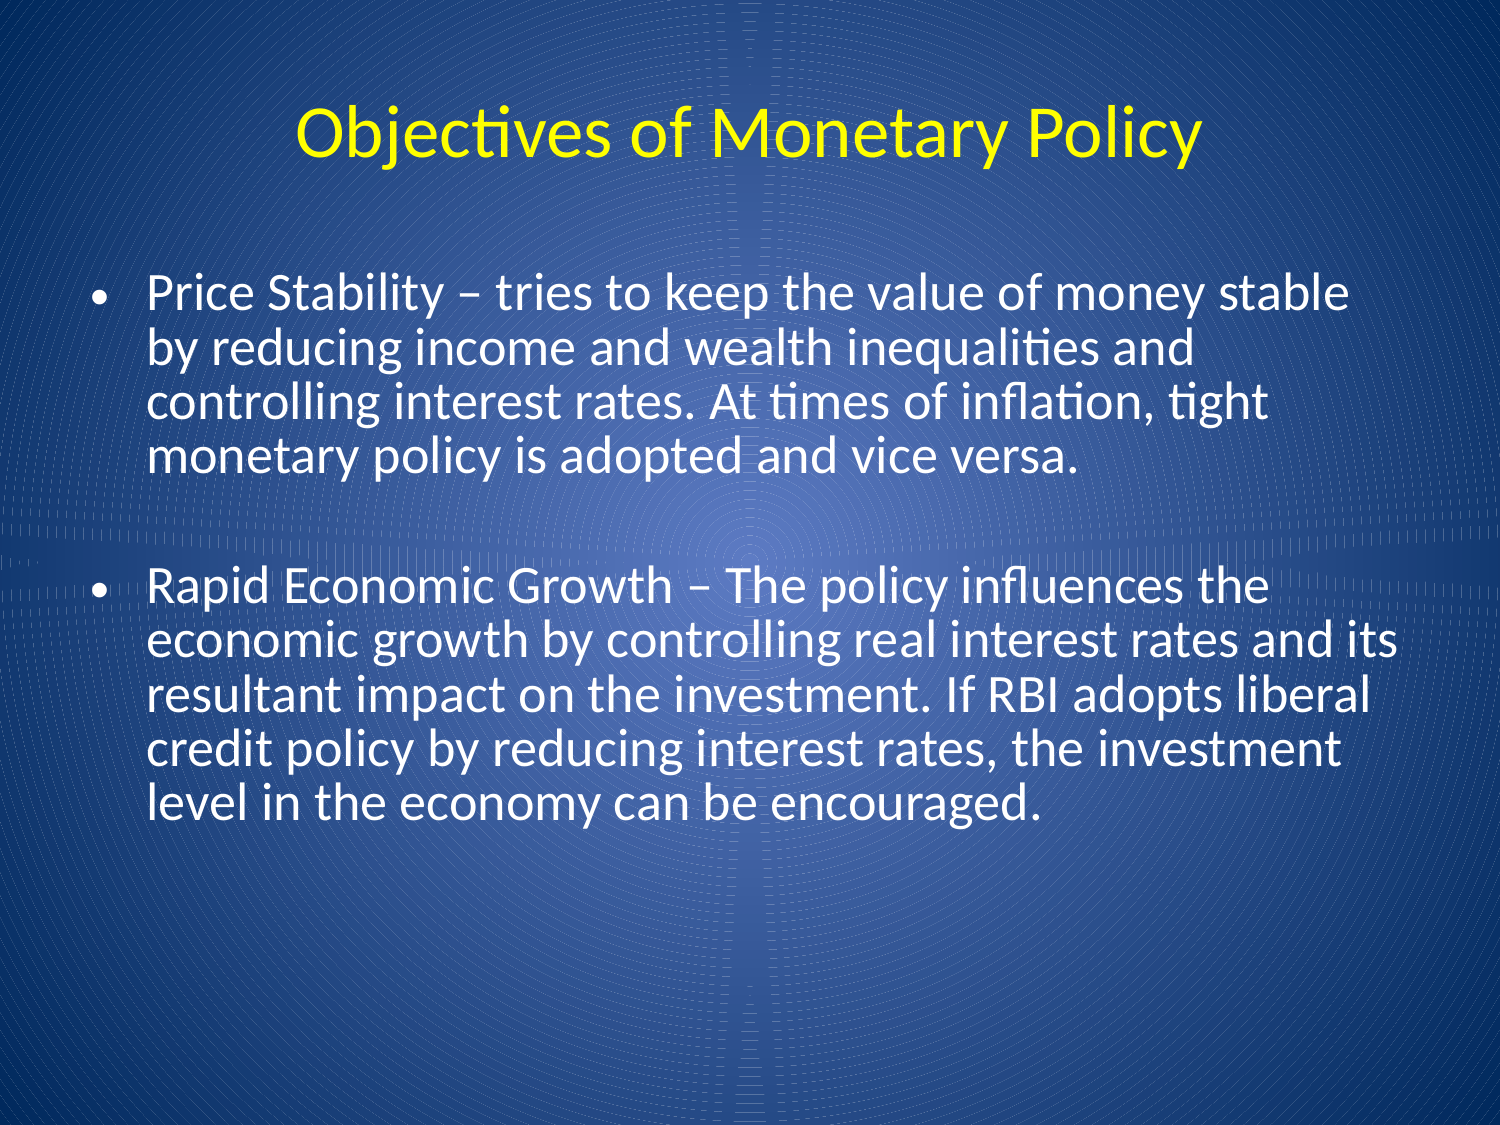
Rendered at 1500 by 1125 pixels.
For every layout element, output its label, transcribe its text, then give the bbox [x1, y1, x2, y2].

list Price Stability – tries to keep the value of money stable by reducing income and wealth inequalities and controlling interest rates. At times of inflation, tight monetary policy is adopted and vice versa. Rapid Economic Growth – The policy influences the economic growth by controlling real interest rates and its resultant impact on the investment. If RBI adopts liberal credit policy by reducing interest rates, the investment level in the economy can be encouraged. [75, 262, 1425, 1005]
title Objectives of Monetary Policy [75, 45, 1425, 233]
